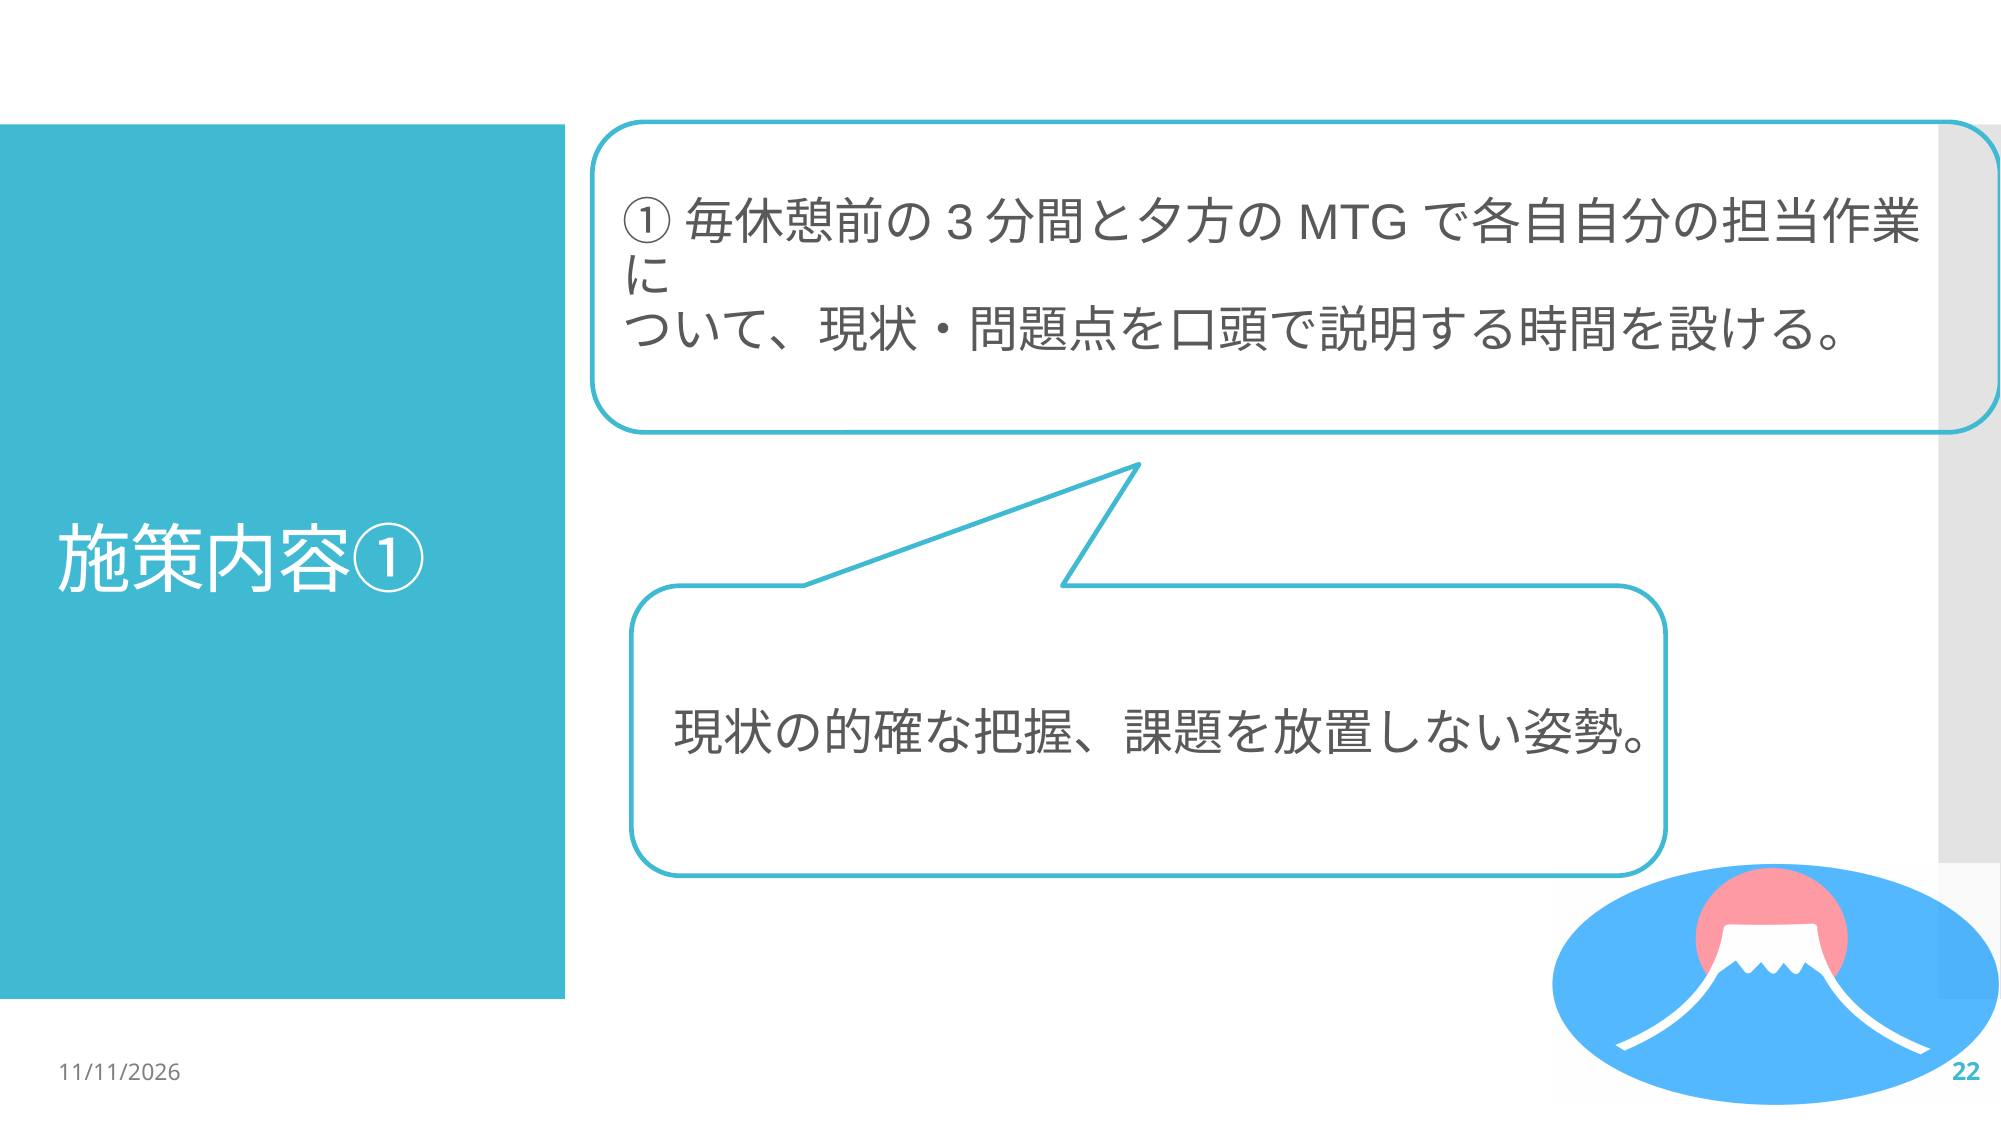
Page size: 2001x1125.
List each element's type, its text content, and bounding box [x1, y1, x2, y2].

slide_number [43, 1042, 493, 1103]
picture [1552, 863, 2000, 1105]
title 施策内容① [41, 184, 525, 940]
text_box ①毎休憩前の3分間と夕方のMTGで各自自分の担当作業に ついて、現状・問題点を口頭で説明する時間を設ける。 [591, 121, 2000, 434]
text_box 現状の的確な把握、課題を放置しない姿勢。 [630, 463, 1667, 877]
